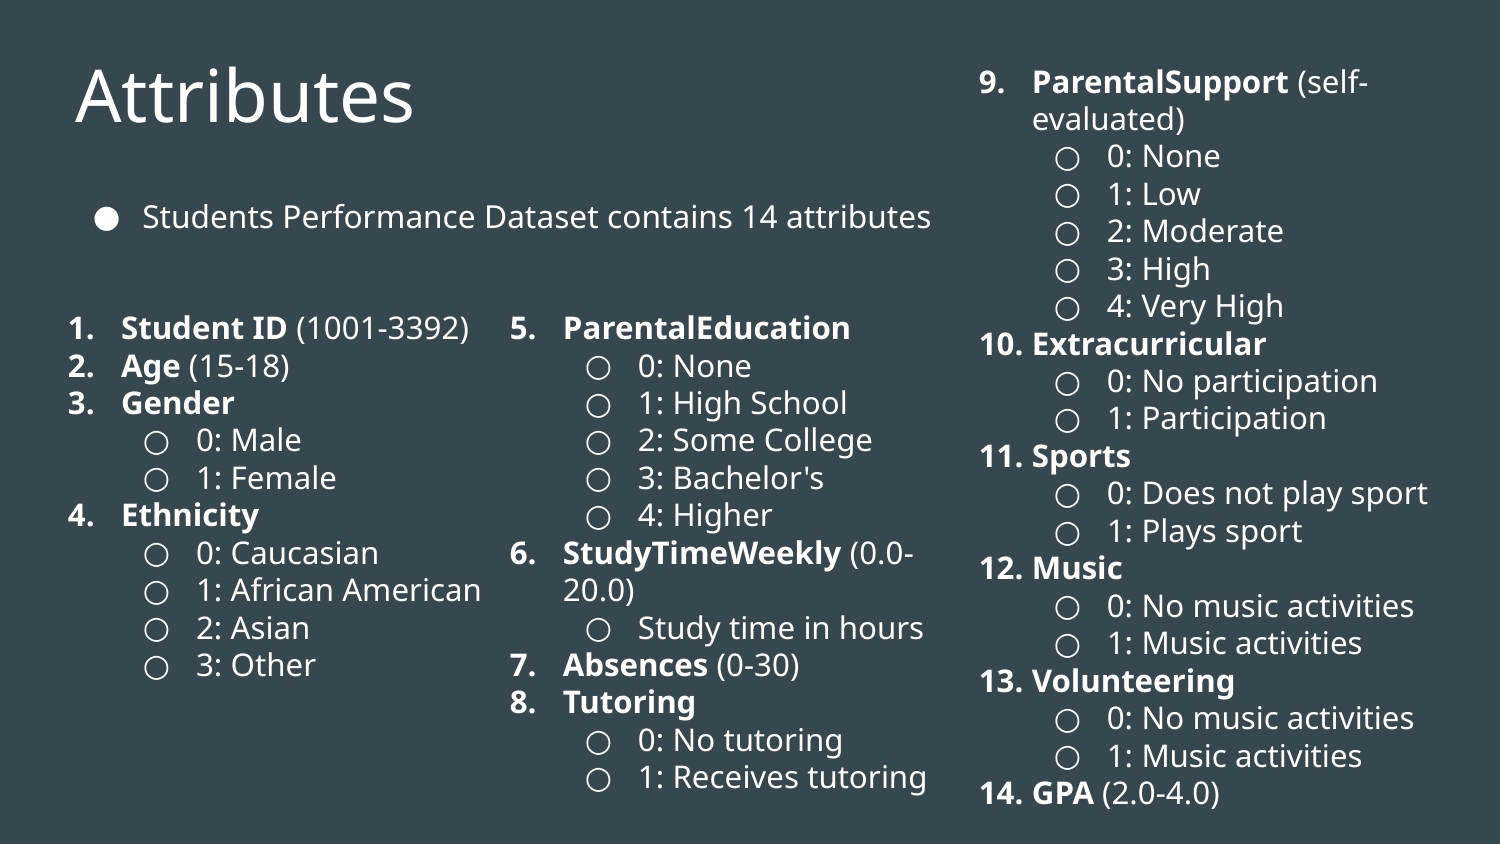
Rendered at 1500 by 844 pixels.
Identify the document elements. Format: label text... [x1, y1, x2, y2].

list Students Performance Dataset contains 14 attributes [60, 175, 941, 254]
list ParentalEducation 0: None 1: High School 2: Some College 3: Bachelor's 4: Higher StudyTimeWeekly (0.0-20.0) Study time in hours Absences (0-30) Tutoring 0: No tutoring 1: Receives tutoring [472, 293, 941, 811]
text_box ParentalSupport (self-evaluated) 0: None 1: Low 2: Moderate 3: High 4: Very High Extracurricular 0: No participation 1: Participation Sports 0: Does not play sport 1: Plays sport Music 0: No music activities 1: Music activities Volunteering 0: No music activities 1: Music activities GPA (2.0-4.0) [941, 46, 1488, 826]
title Attributes [60, 35, 1458, 146]
list Student ID (1001-3392) Age (15-18) Gender 0: Male 1: Female Ethnicity 0: Caucasian 1: African American 2: Asian 3: Other [31, 293, 535, 820]
